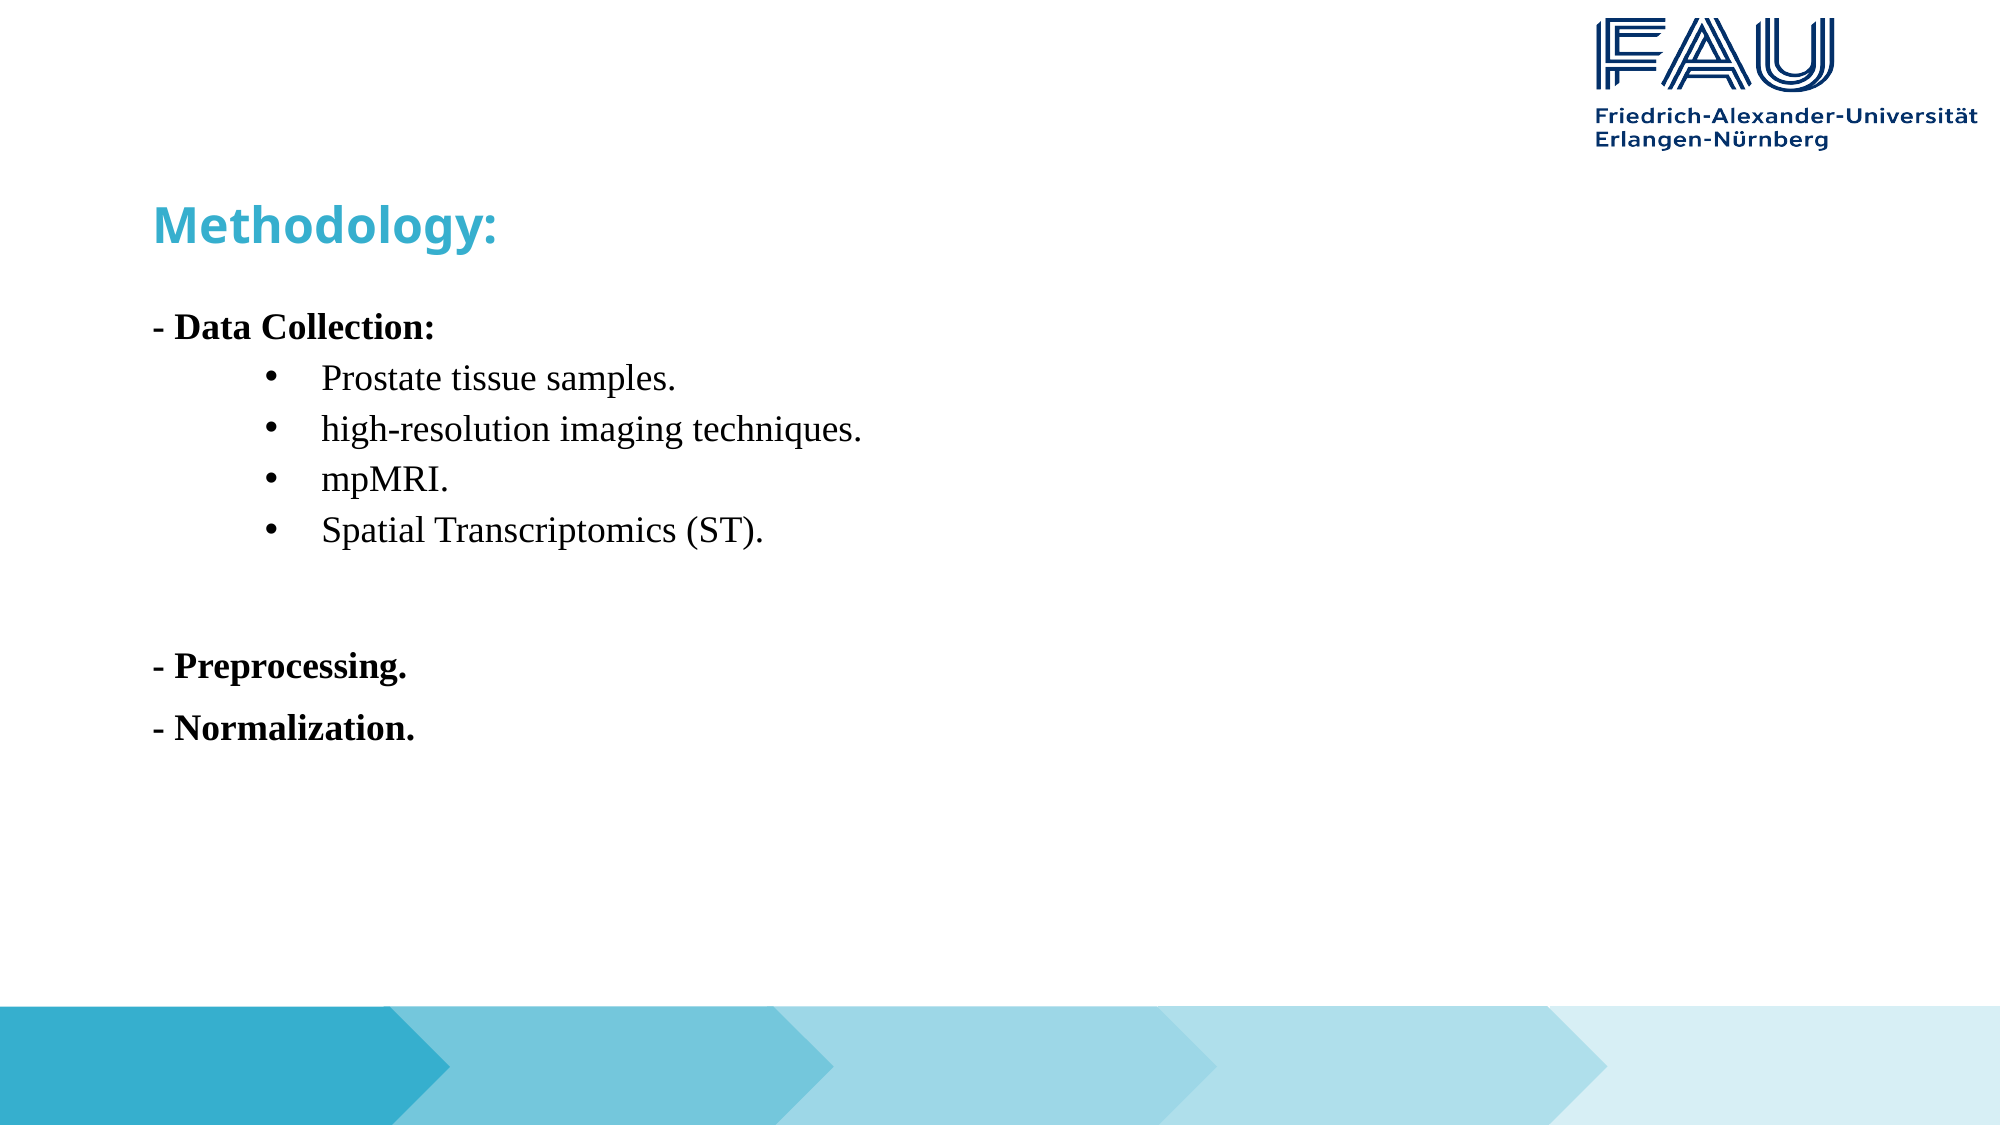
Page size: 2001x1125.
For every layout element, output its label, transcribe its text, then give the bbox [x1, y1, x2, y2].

list - Data Collection: Prostate tissue samples. high-resolution imaging techniques. mpMRI. Spatial Transcriptomics (ST). - Preprocessing. - Normalization. [137, 299, 883, 896]
picture [1573, 0, 2000, 165]
title Methodology: [137, 176, 705, 278]
